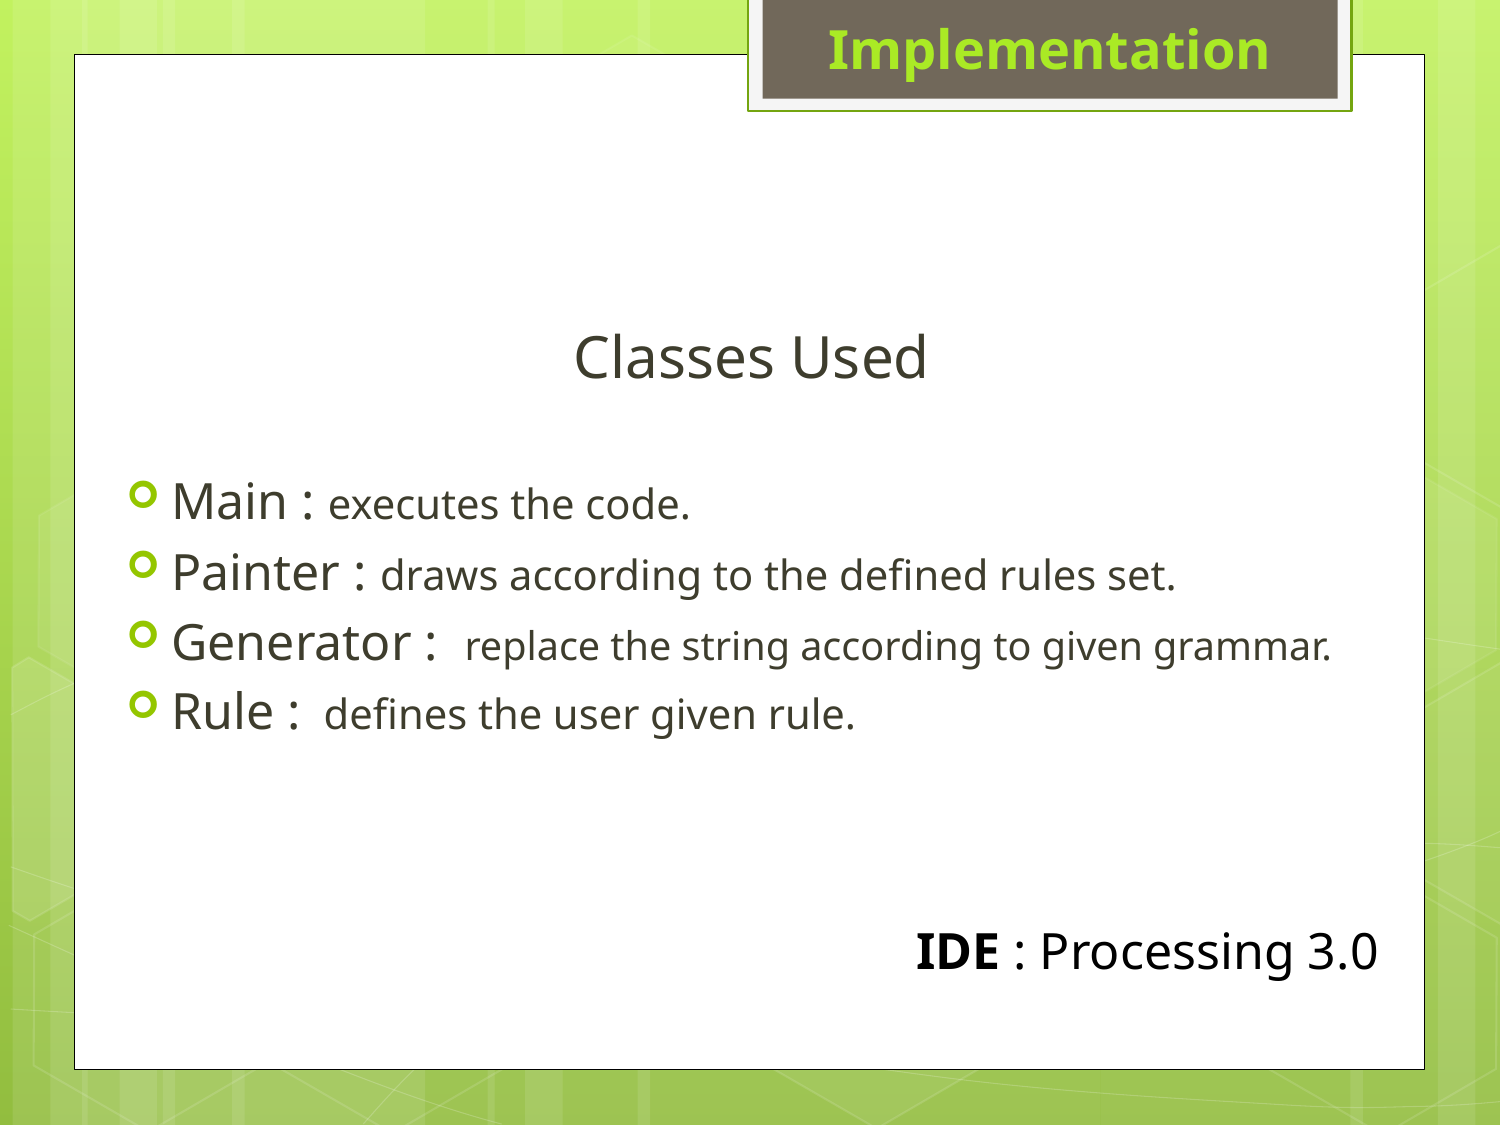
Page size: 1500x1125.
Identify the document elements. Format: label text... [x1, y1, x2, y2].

list Classes Used Main : executes the code. Painter : draws according to the defined rules set. Generator : replace the string according to given grammar. Rule : defines the user given rule. [99, 312, 1392, 926]
title Implementation [575, 0, 1500, 88]
text_box IDE : Processing 3.0 [901, 912, 1394, 988]
